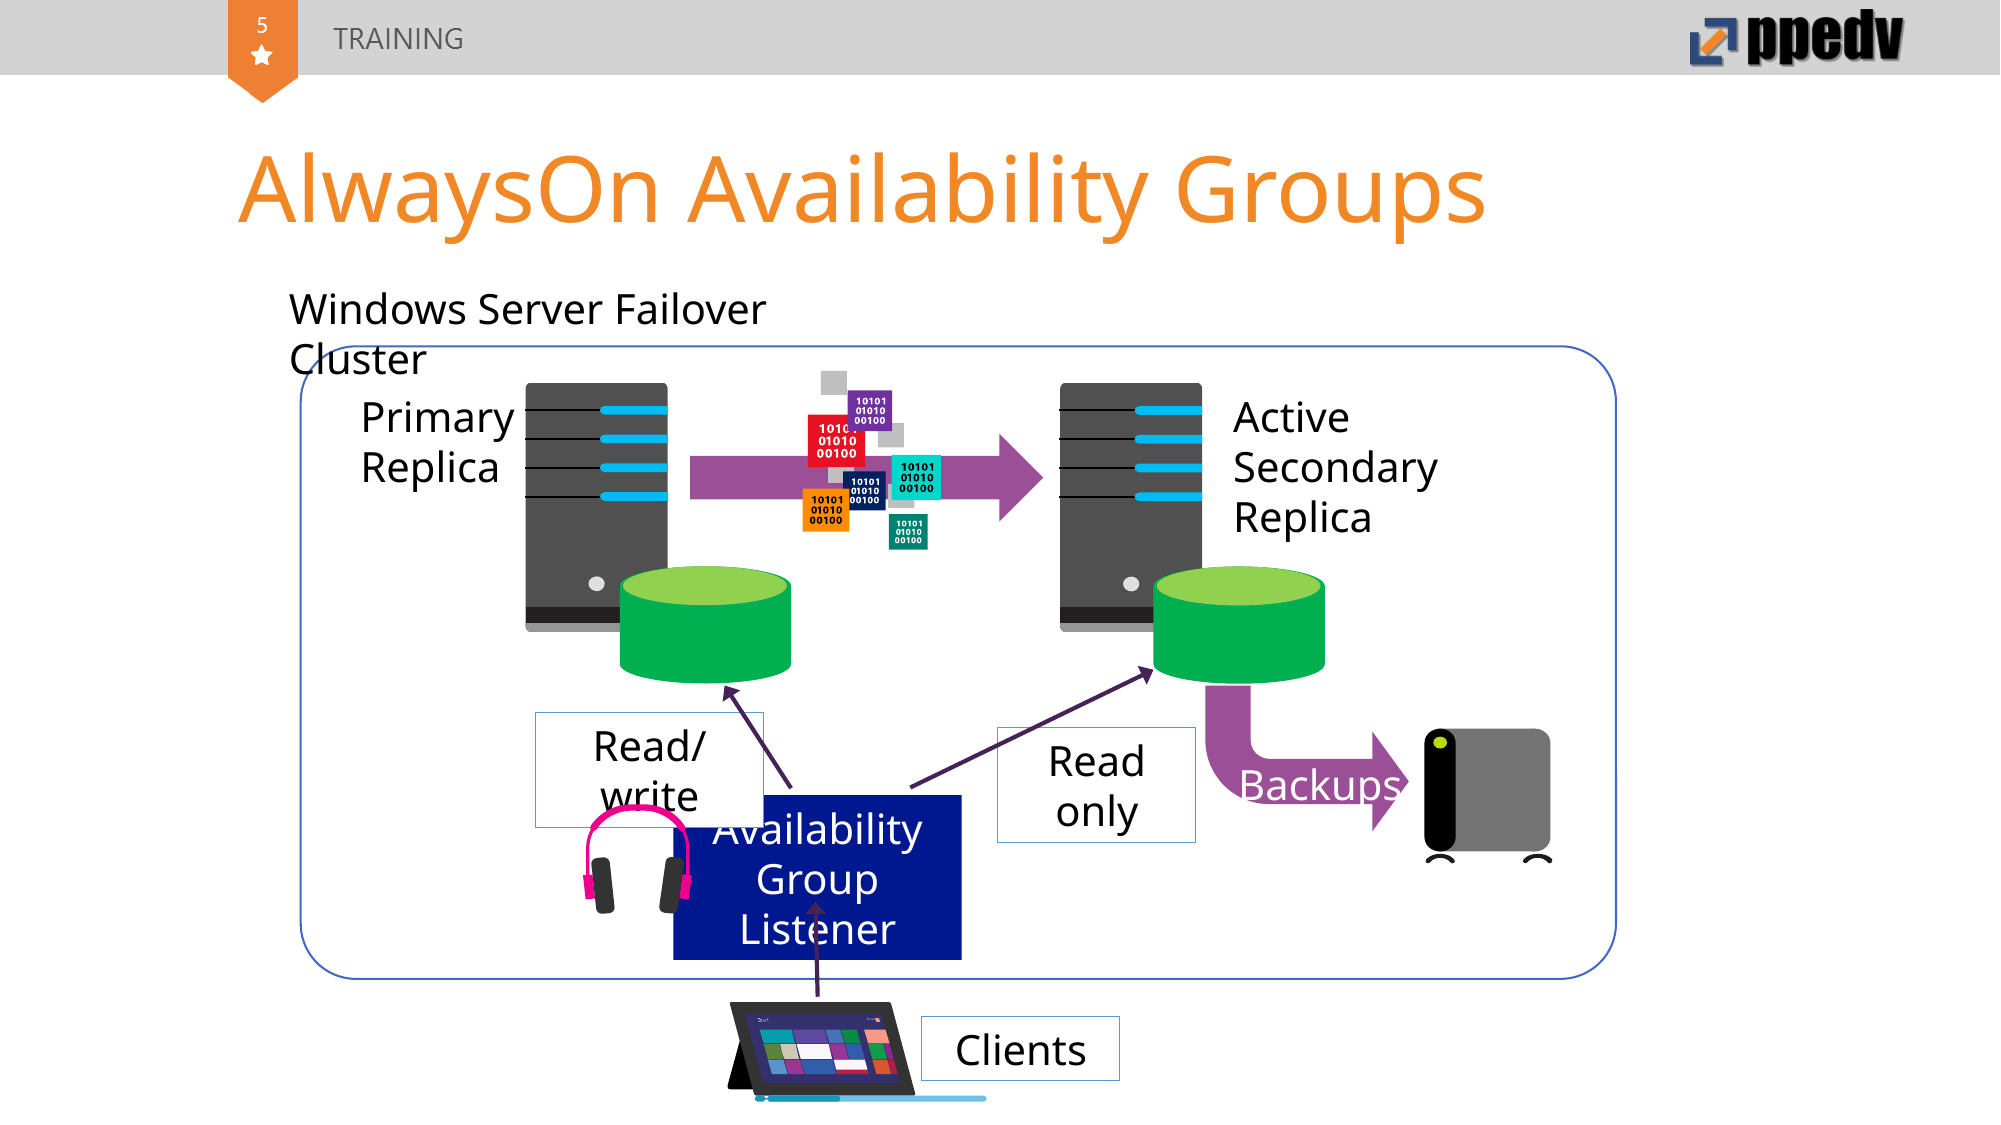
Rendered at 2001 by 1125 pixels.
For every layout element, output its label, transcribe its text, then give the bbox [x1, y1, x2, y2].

picture [0, 0, 2000, 104]
title AlwaysOn Availability Groups [224, 115, 1949, 271]
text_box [273, 275, 1616, 1102]
